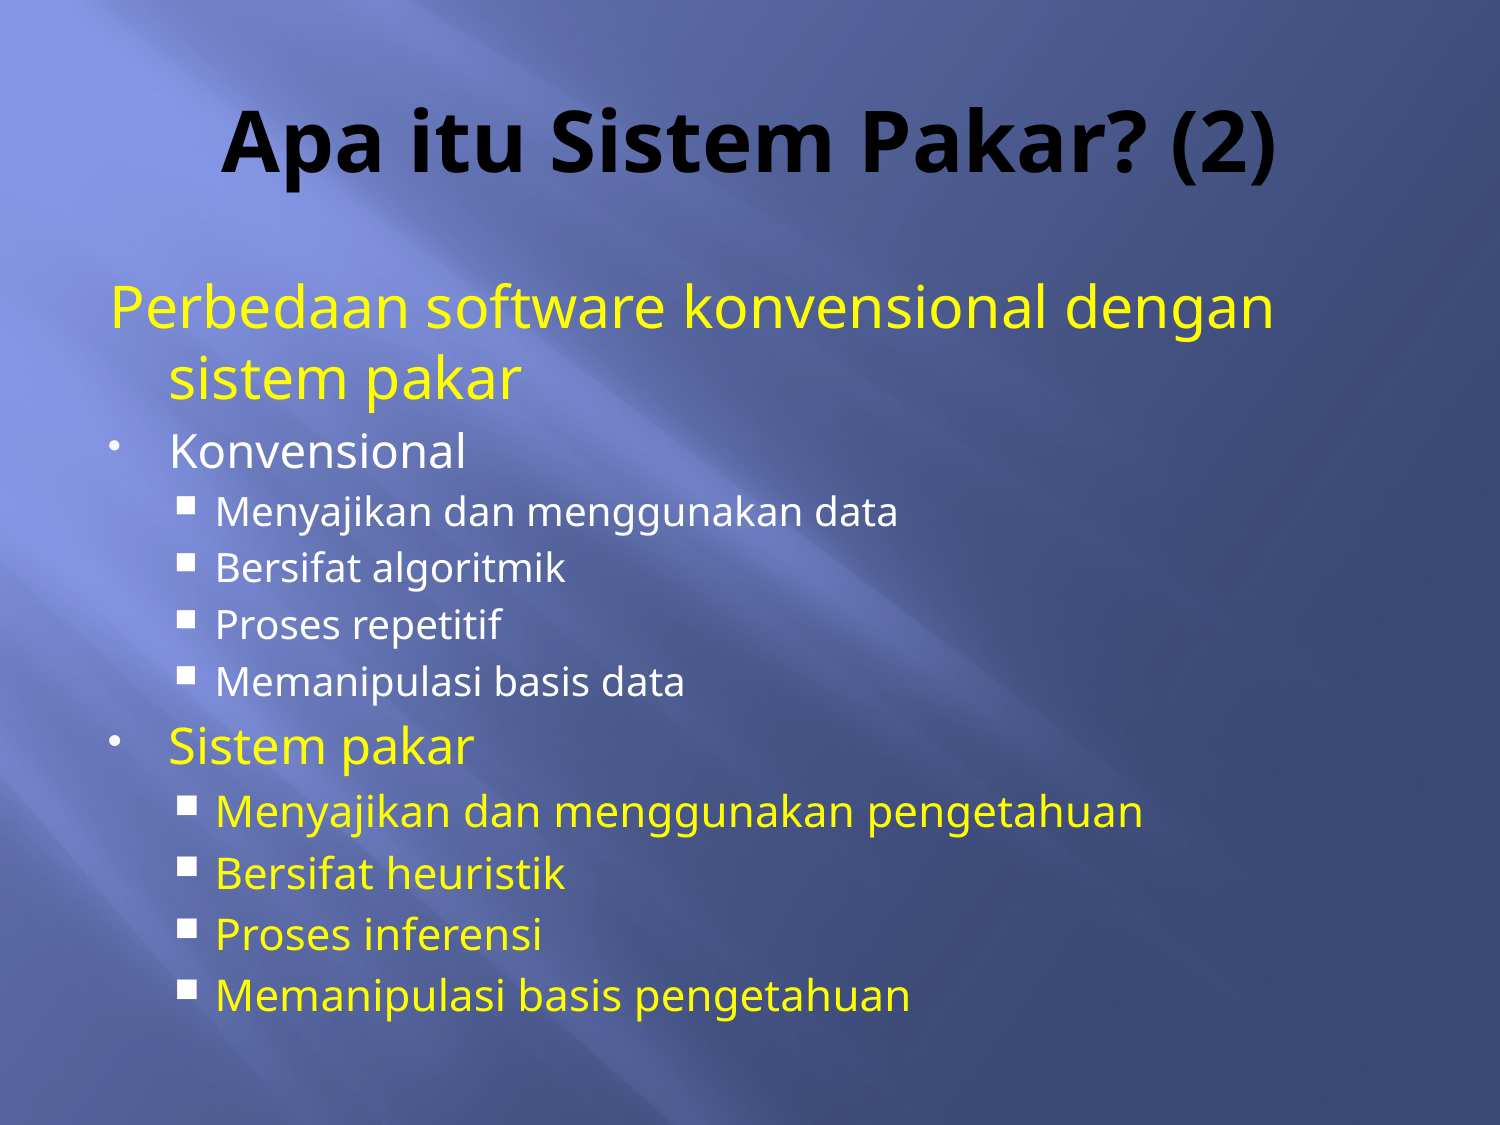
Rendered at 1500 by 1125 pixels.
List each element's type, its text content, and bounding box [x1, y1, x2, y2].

title Apa itu Sistem Pakar? (2) [75, 45, 1425, 233]
list Perbedaan software konvensional dengan sistem pakar Konvensional Menyajikan dan menggunakan data Bersifat algoritmik Proses repetitif Memanipulasi basis data Sistem pakar Menyajikan dan menggunakan pengetahuan Bersifat heuristik Proses inferensi Memanipulasi basis pengetahuan [75, 262, 1425, 1035]
